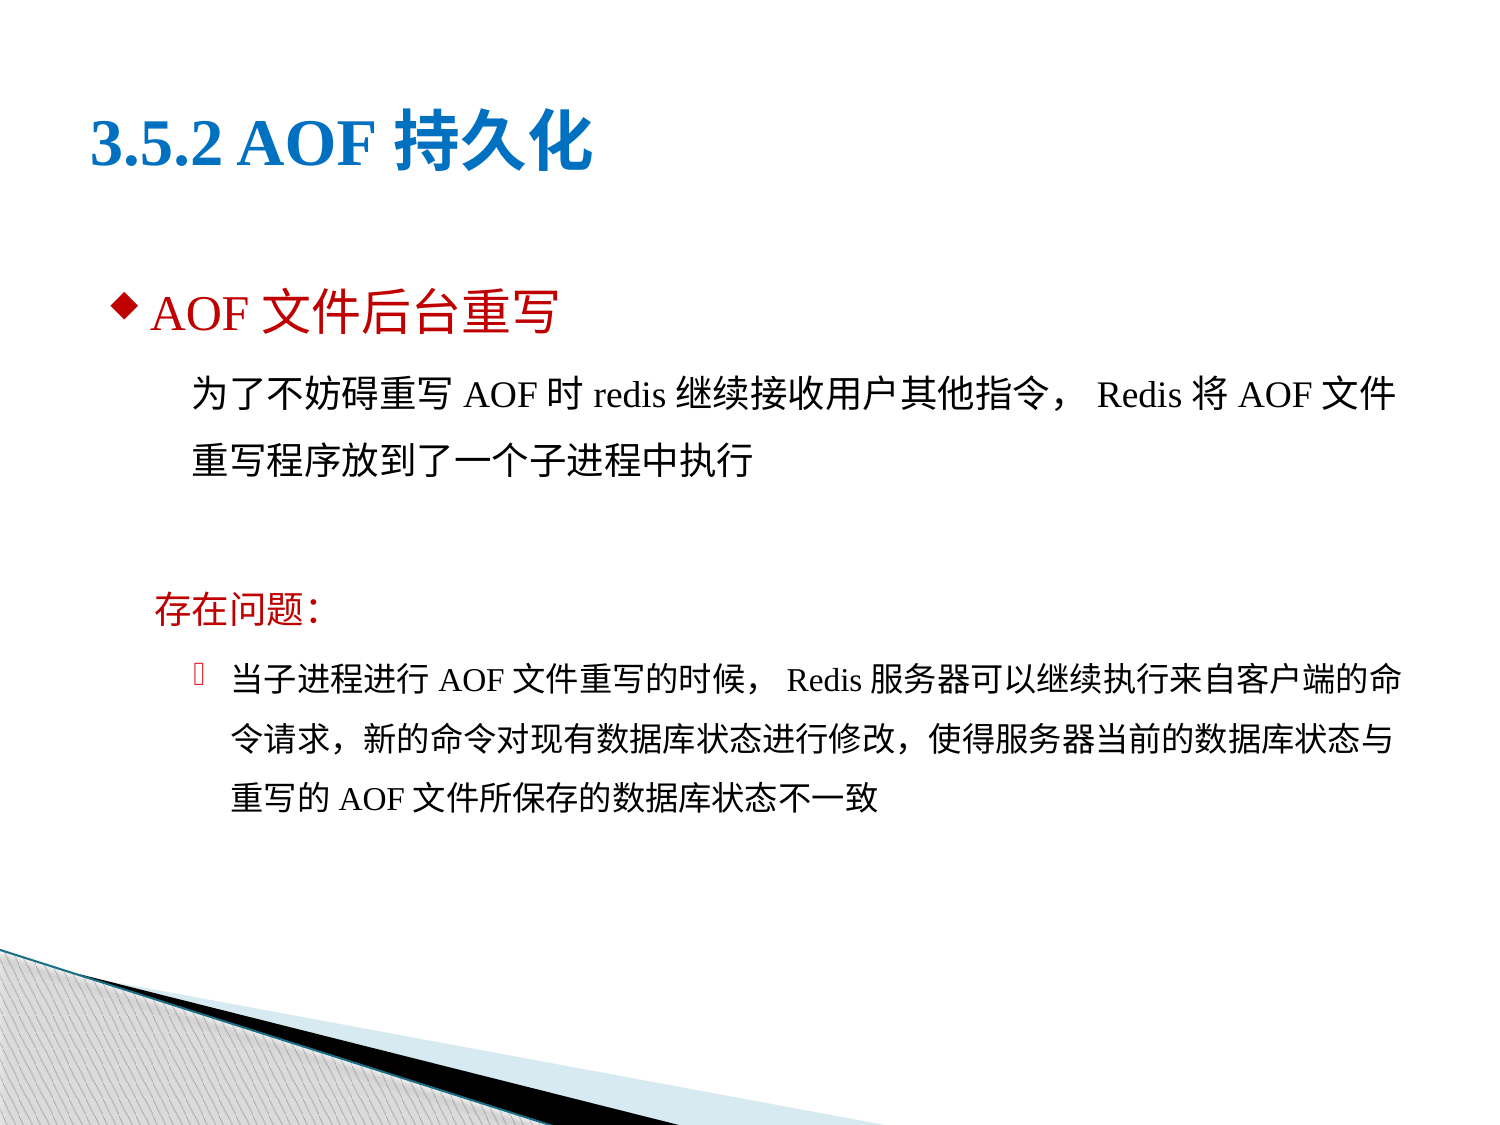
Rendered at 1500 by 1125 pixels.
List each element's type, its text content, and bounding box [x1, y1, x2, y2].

list AOF文件后台重写 为了不妨碍重写AOF时redis继续接收用户其他指令，Redis将AOF文件重写程序放到了一个子进程中执行 存在问题： 当子进程进行AOF文件重写的时候，Redis服务器可以继续执行来自客户端的命令请求，新的命令对现有数据库状态进行修改，使得服务器当前的数据库状态与重写的AOF文件所保存的数据库状态不一致 [75, 243, 1425, 986]
title 3.5.2 AOF持久化 [75, 45, 916, 233]
